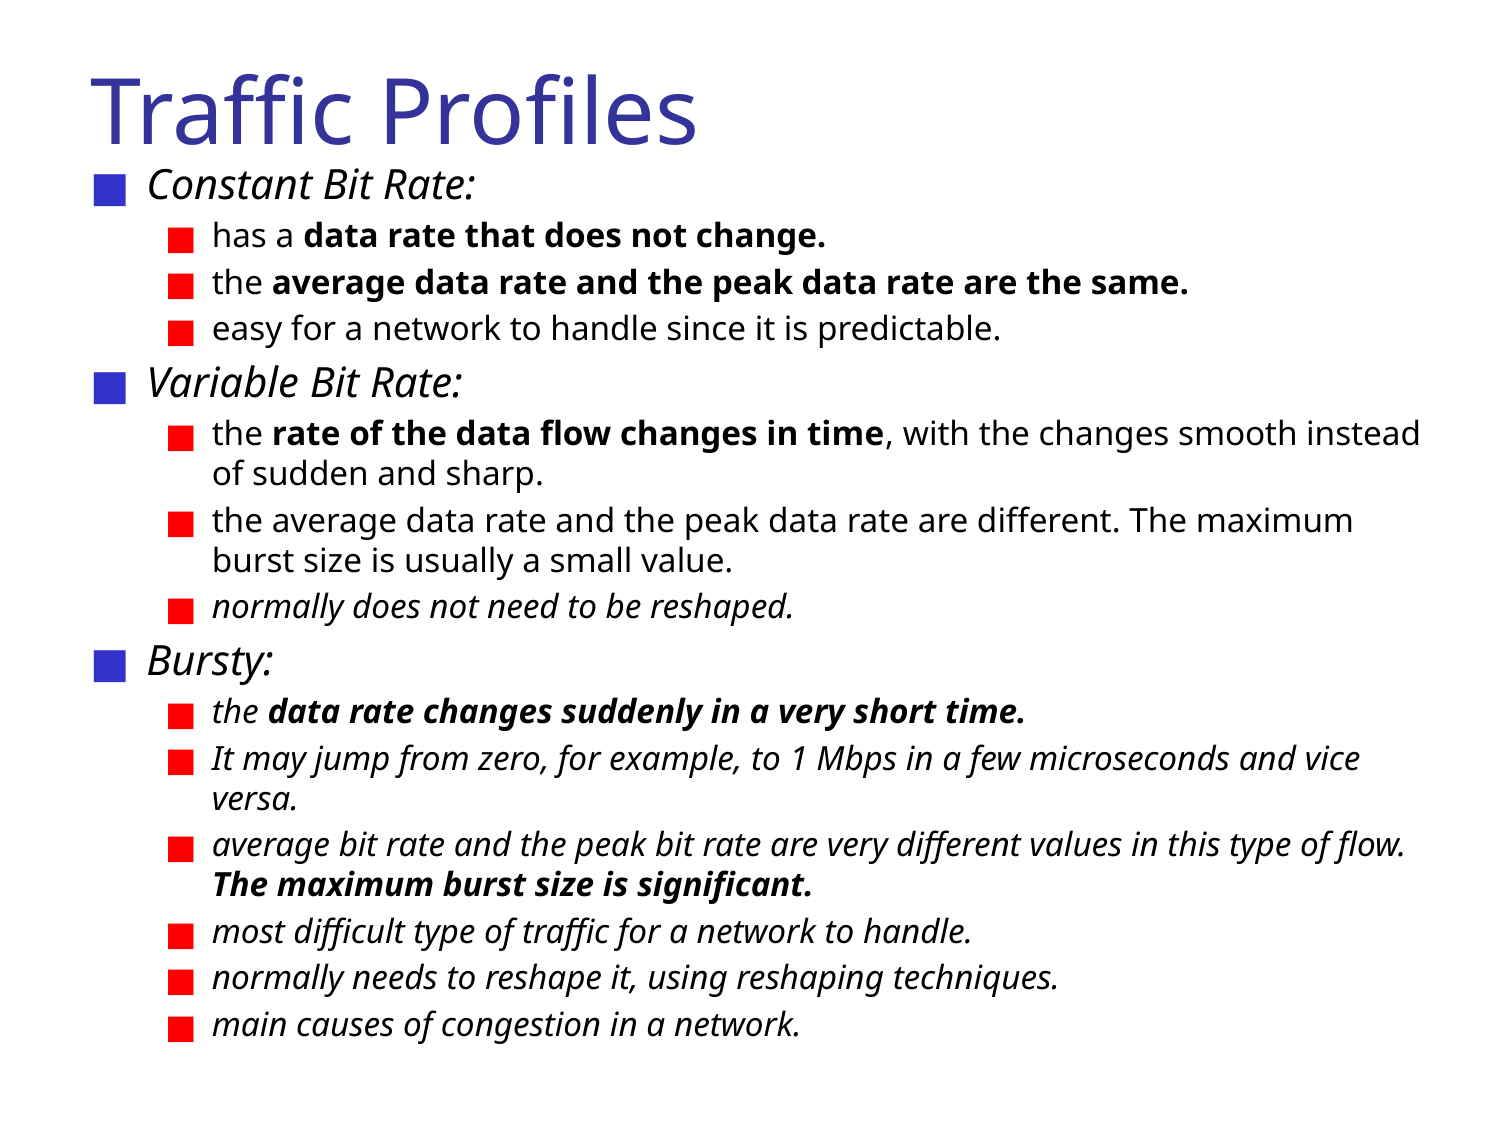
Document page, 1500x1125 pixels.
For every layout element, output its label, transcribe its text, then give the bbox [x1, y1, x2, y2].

title Traffic Profiles [75, 45, 1425, 149]
list Constant Bit Rate: has a data rate that does not change. the average data rate and the peak data rate are the same. easy for a network to handle since it is predictable. Variable Bit Rate: the rate of the data flow changes in time, with the changes smooth instead of sudden and sharp. the average data rate and the peak data rate are different. The maximum burst size is usually a small value. normally does not need to be reshaped. Bursty: the data rate changes suddenly in a very short time. It may jump from zero, for example, to 1 Mbps in a few microseconds and vice versa. average bit rate and the peak bit rate are very different values in this type of flow. The maximum burst size is significant. most difficult type of traffic for a network to handle. normally needs to reshape it, using reshaping techniques. main causes of congestion in a network. [75, 149, 1450, 1088]
